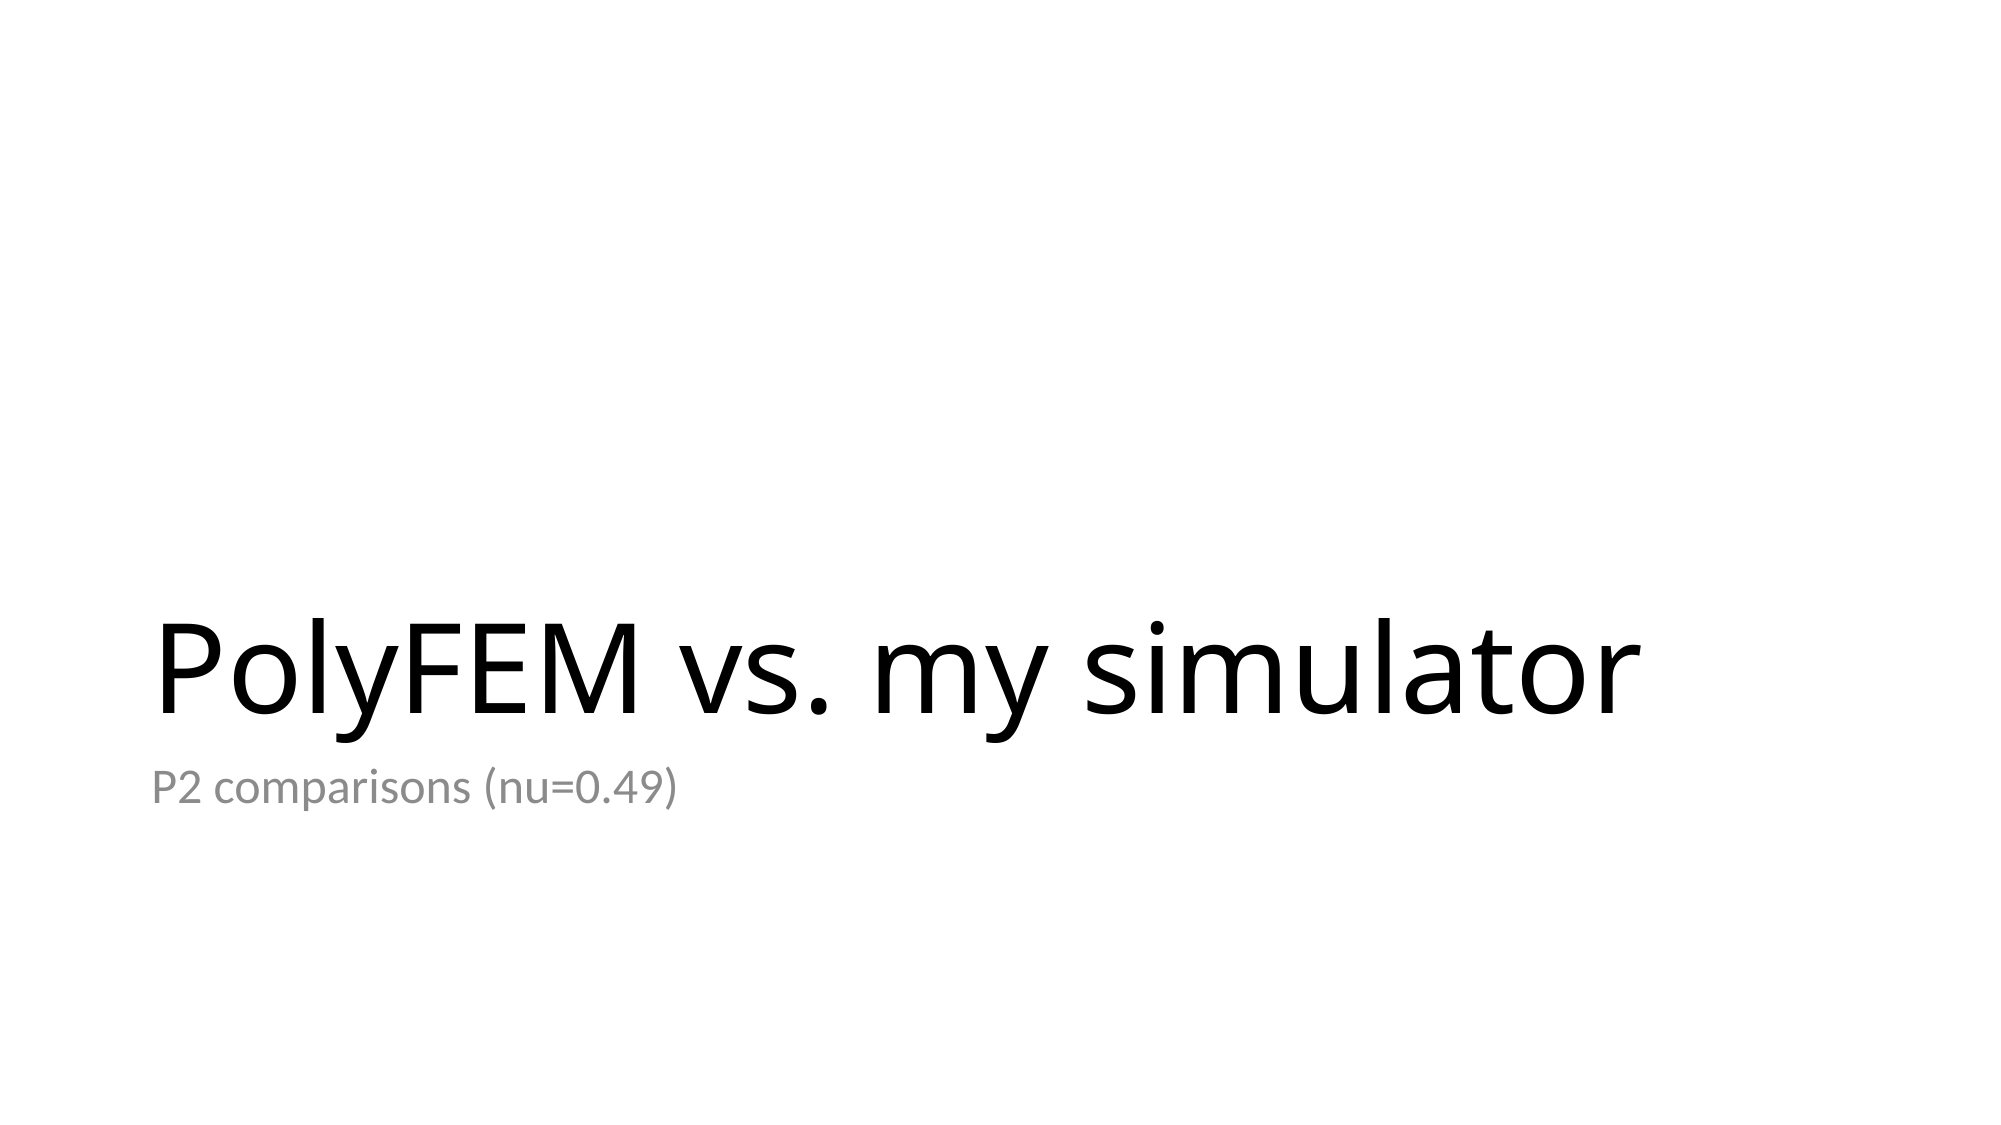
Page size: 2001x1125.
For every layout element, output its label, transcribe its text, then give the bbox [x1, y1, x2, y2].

title PolyFEM vs. my simulator [136, 280, 1862, 749]
list P2 comparisons (nu=0.49) [136, 752, 1862, 999]
